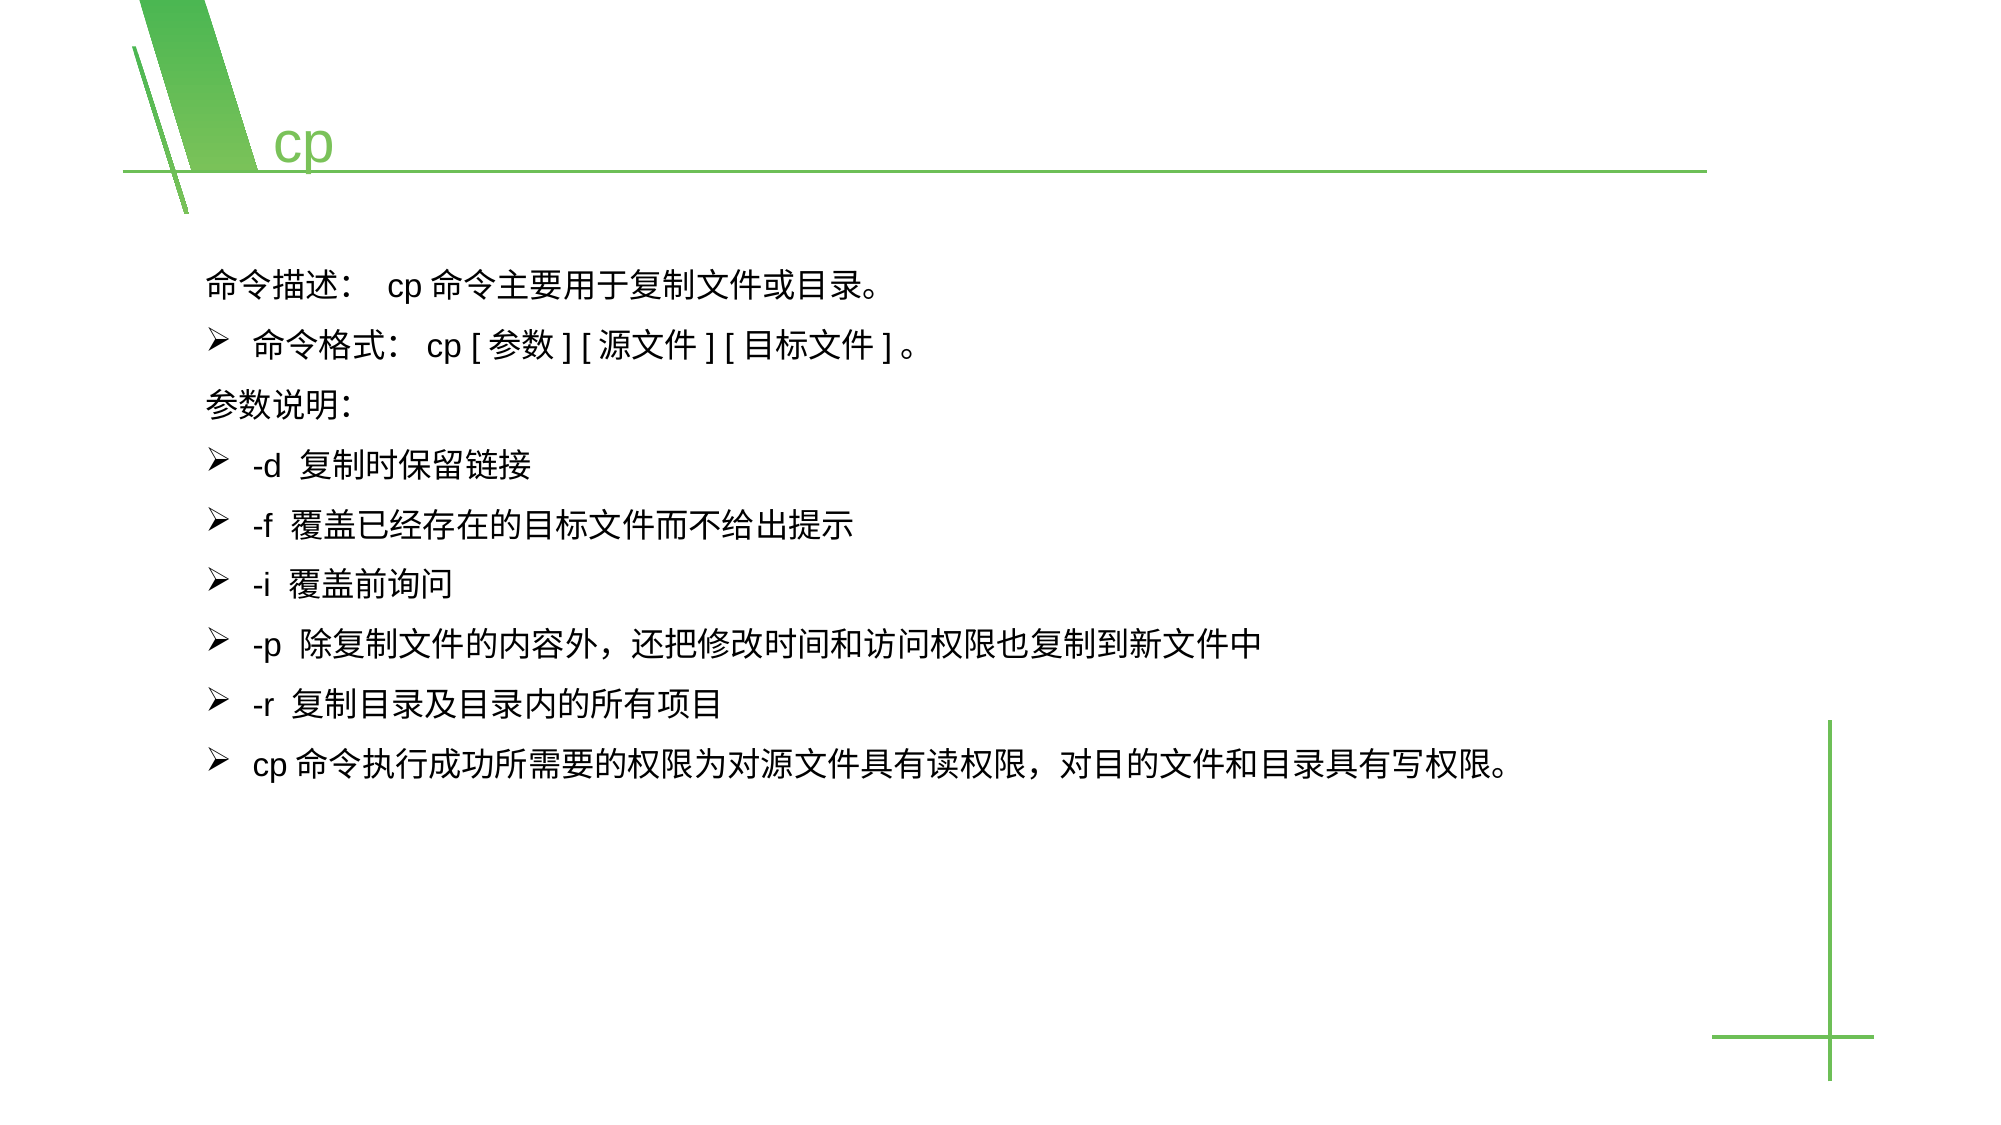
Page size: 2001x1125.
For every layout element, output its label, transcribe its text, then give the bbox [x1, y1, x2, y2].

text_box cp [258, 96, 351, 182]
text_box 命令描述： cp命令主要用于复制文件或目录。 命令格式：cp [参数] [源文件] [目标文件]。 参数说明： -d 复制时保留链接 -f 覆盖已经存在的目标文件而不给出提示 -i 覆盖前询问 -p 除复制文件的内容外，还把修改时间和访问权限也复制到新文件中 -r 复制目录及目录内的所有项目 cp命令执行成功所需要的权限为对源文件具有读权限，对目的文件和目录具有写权限。 [190, 236, 1799, 791]
